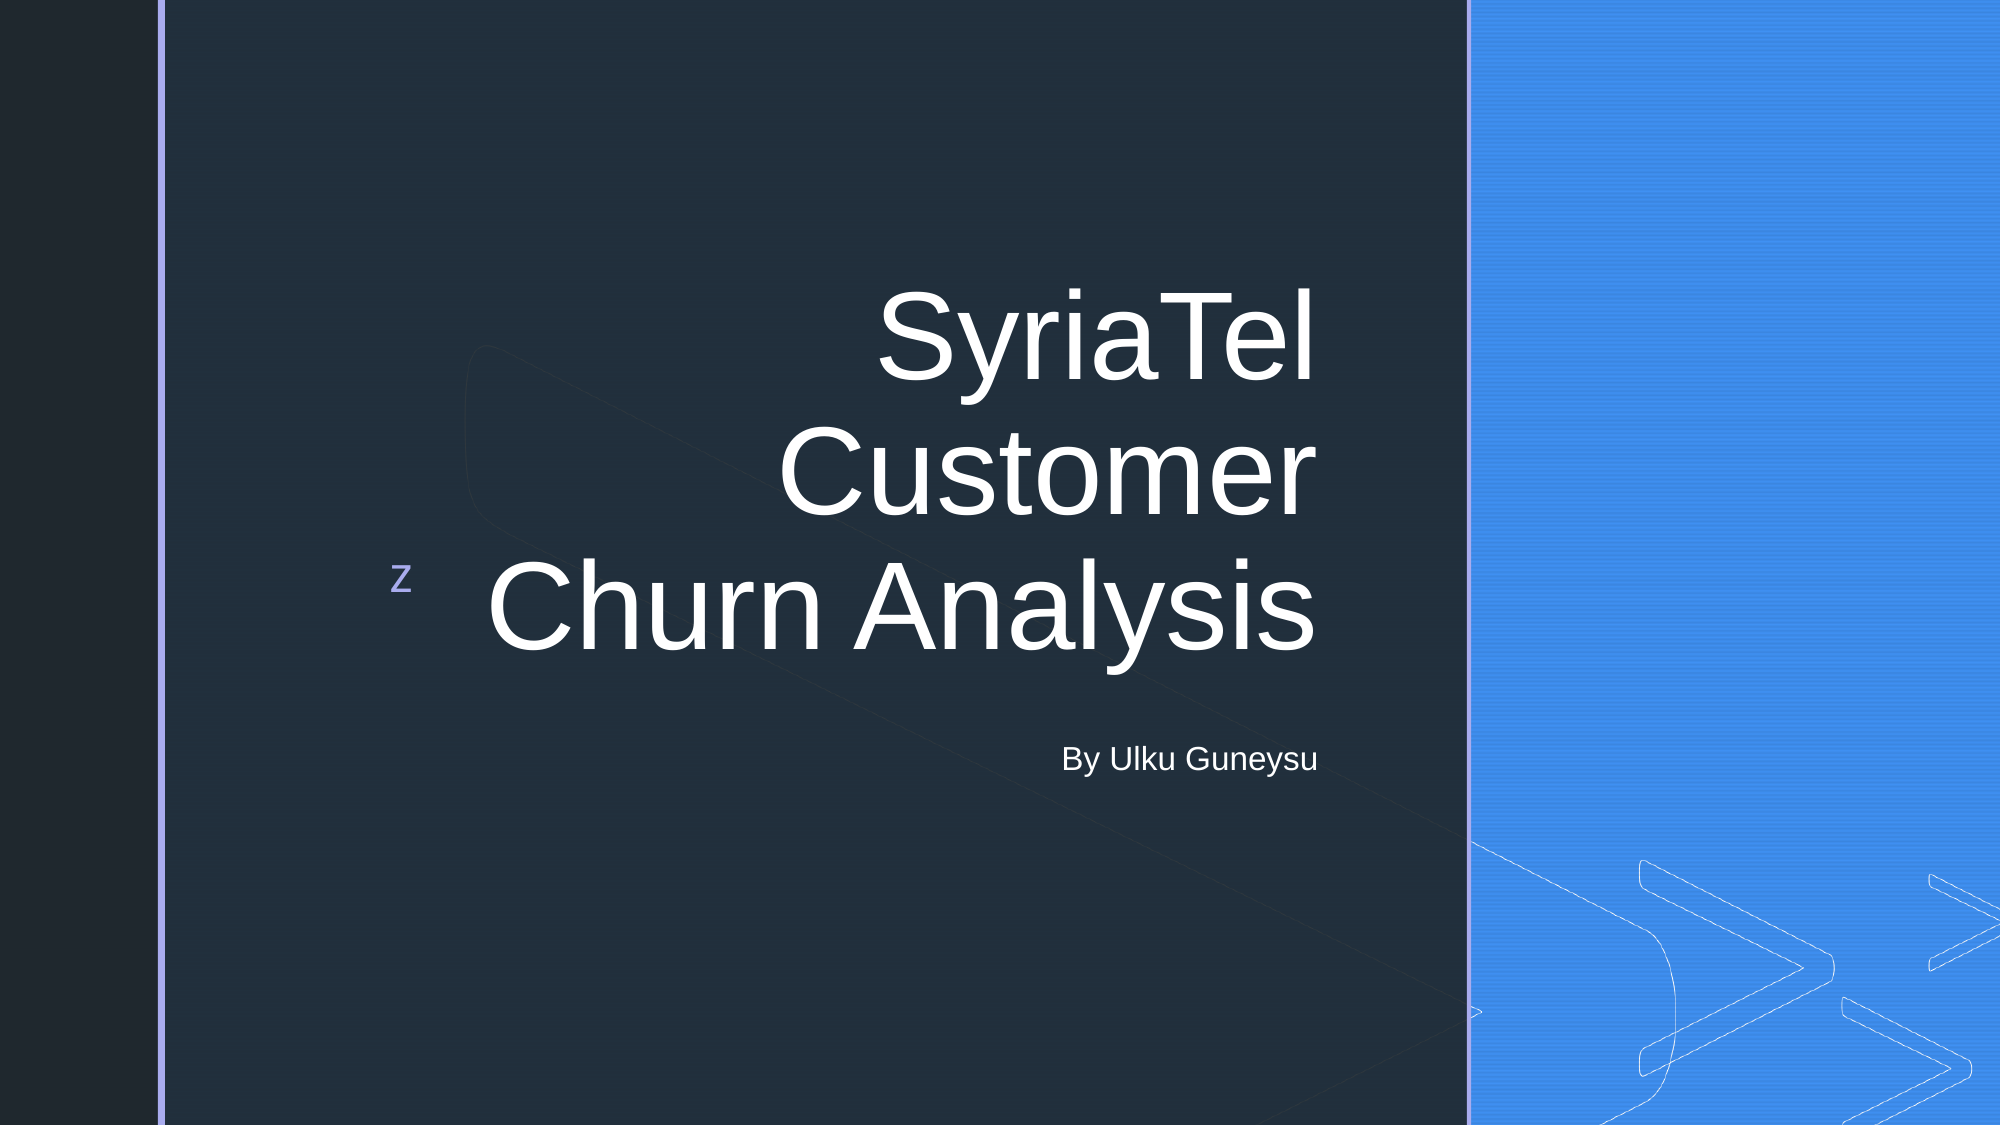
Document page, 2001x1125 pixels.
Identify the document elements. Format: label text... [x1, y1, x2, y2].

title SyriaTel Customer Churn Analysis [428, 263, 1334, 935]
picture [1472, 0, 2000, 1125]
subtitle By Ulku Guneysu [431, 723, 1334, 785]
